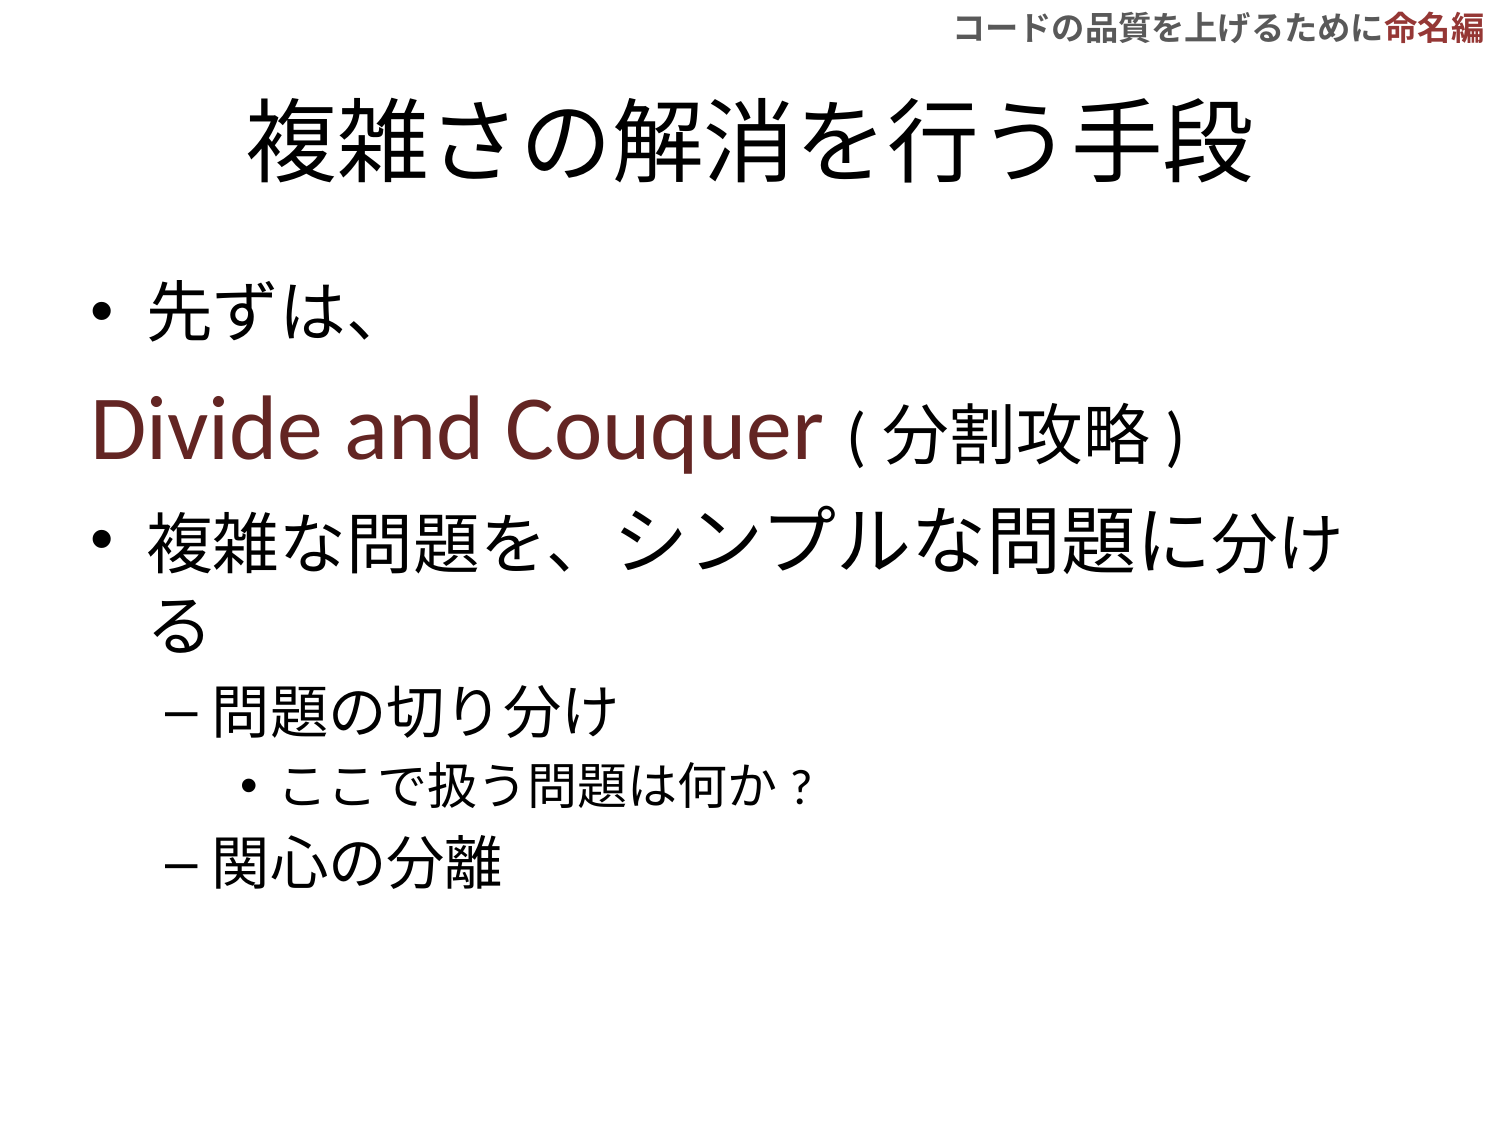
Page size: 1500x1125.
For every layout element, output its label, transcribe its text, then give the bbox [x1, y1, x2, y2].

title 複雑さの解消を行う手段 [74, 44, 1426, 233]
list 先ずは、 Divide and Couquer (分割攻略) 複雑な問題を、シンプルな問題に分ける 問題の切り分け ここで扱う問題は何か? 関心の分離 [74, 262, 1426, 1006]
